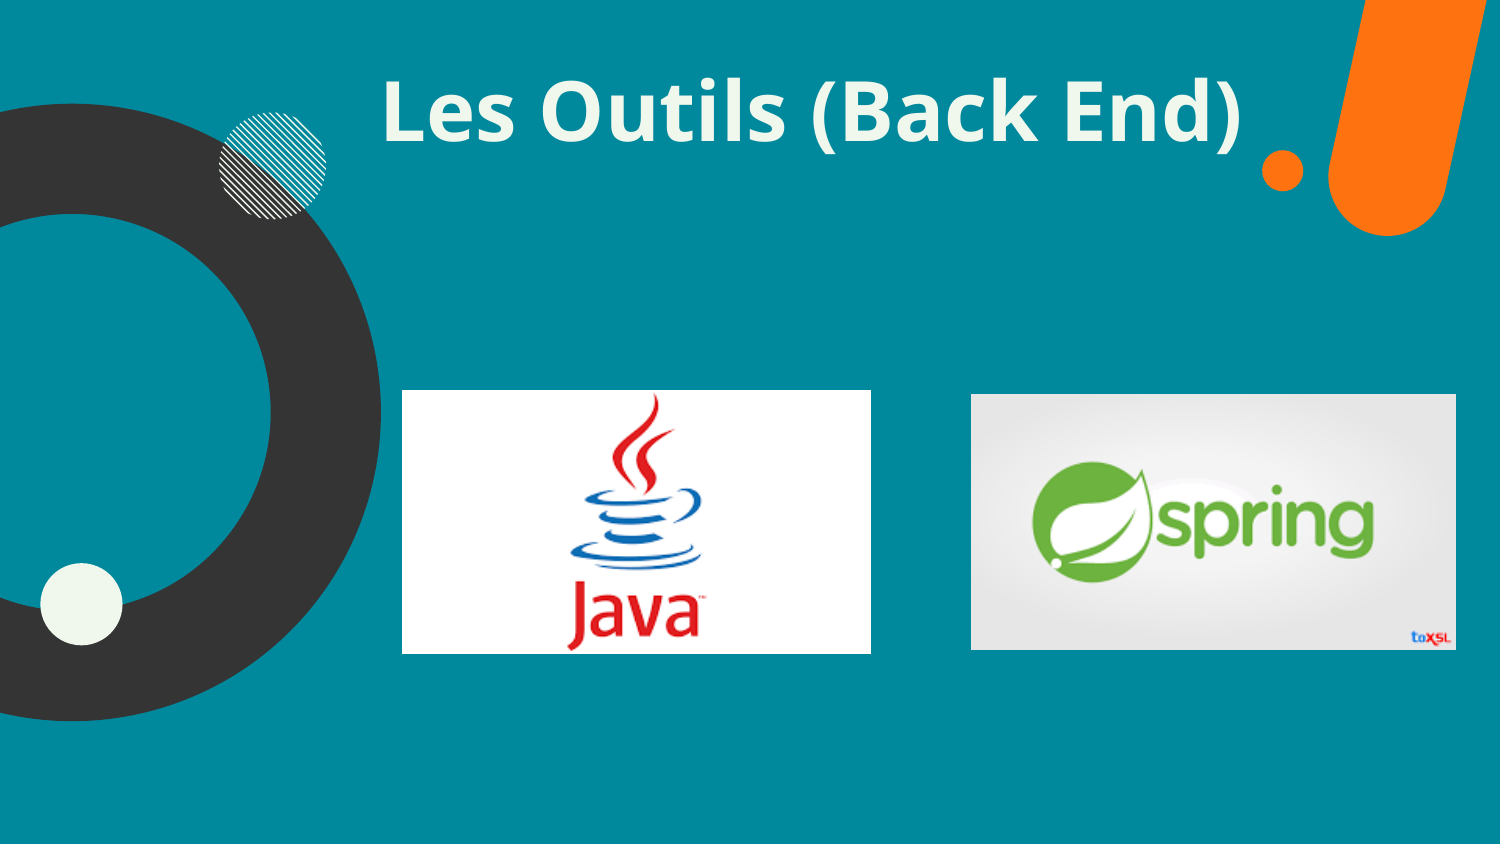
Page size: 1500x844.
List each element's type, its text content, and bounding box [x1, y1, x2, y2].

picture [401, 390, 872, 654]
title Les Outils (Back End) [364, 29, 1297, 187]
picture [970, 394, 1456, 650]
